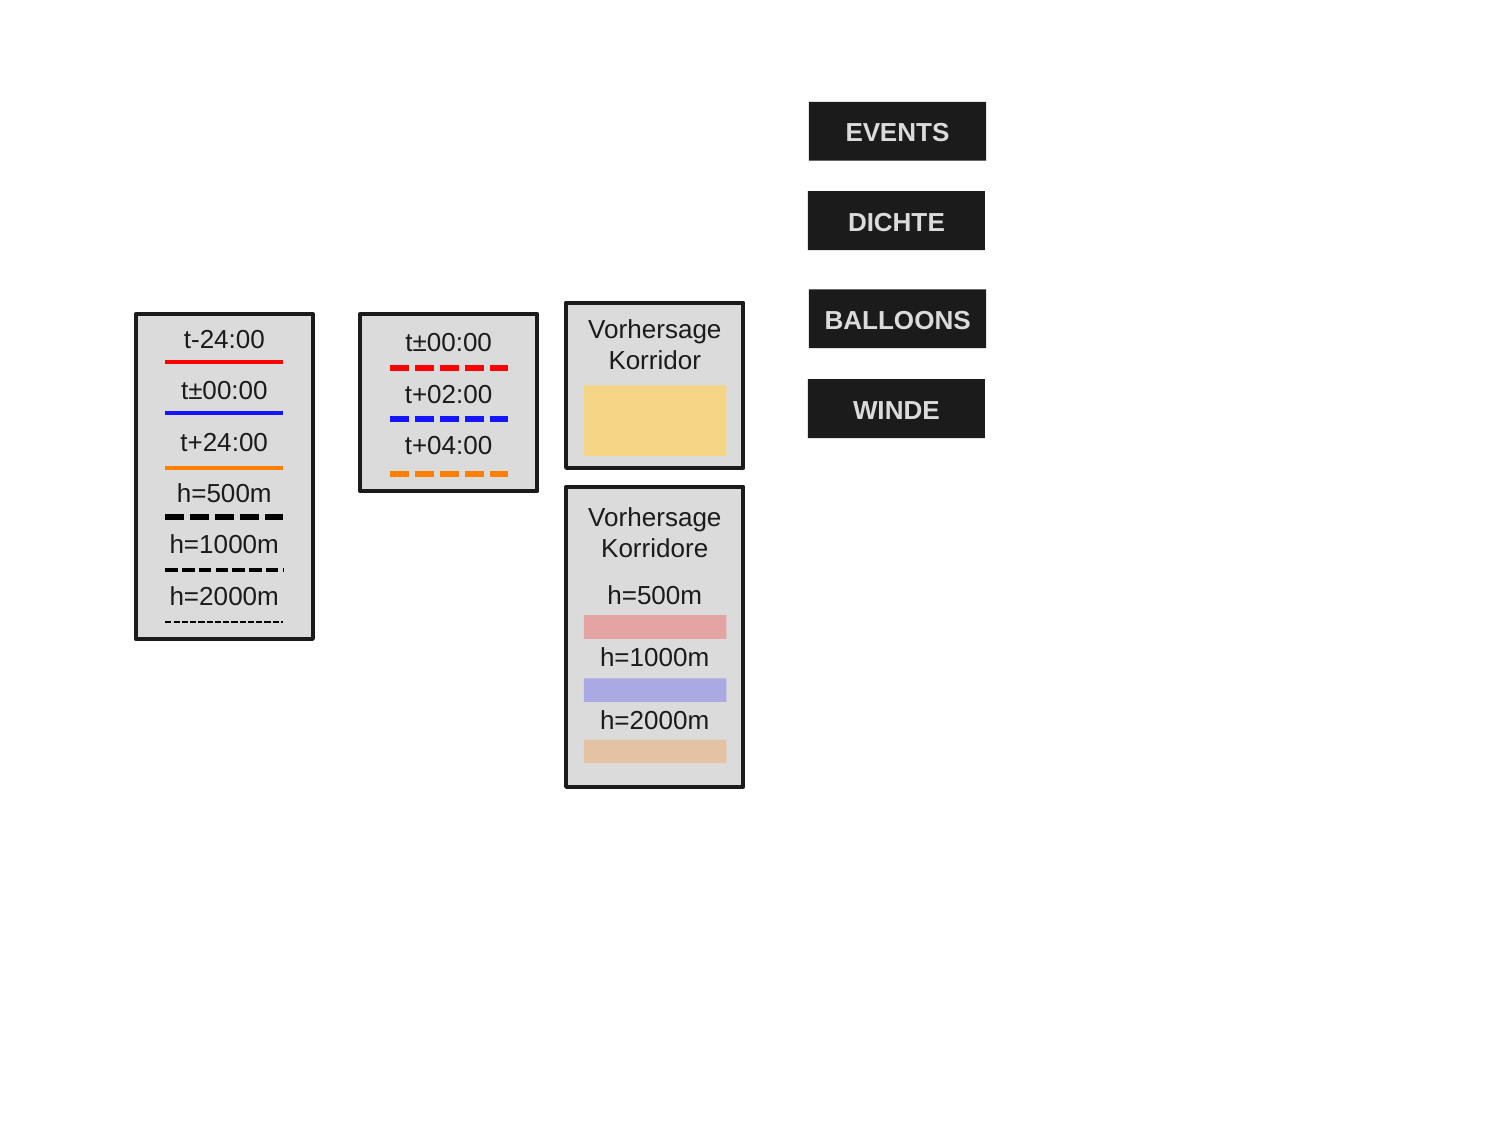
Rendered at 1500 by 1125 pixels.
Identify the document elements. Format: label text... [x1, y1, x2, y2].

text_box BALLOONS [807, 287, 988, 350]
text_box WINDE [806, 377, 987, 440]
text_box t±00:00 t+02:00 t+04:00 [358, 312, 539, 493]
text_box Vorhersage Korridore h=500m h=1000m h=2000m [564, 485, 745, 789]
text_box EVENTS [807, 100, 988, 163]
text_box [582, 383, 728, 458]
text_box DICHTE [806, 189, 987, 252]
text_box [582, 738, 728, 765]
text_box [582, 613, 728, 641]
text_box [582, 676, 728, 704]
text_box t-24:00 t±00:00 t+24:00 h=500m h=1000m h=2000m [134, 312, 315, 641]
text_box Vorhersage Korridor [564, 301, 745, 470]
